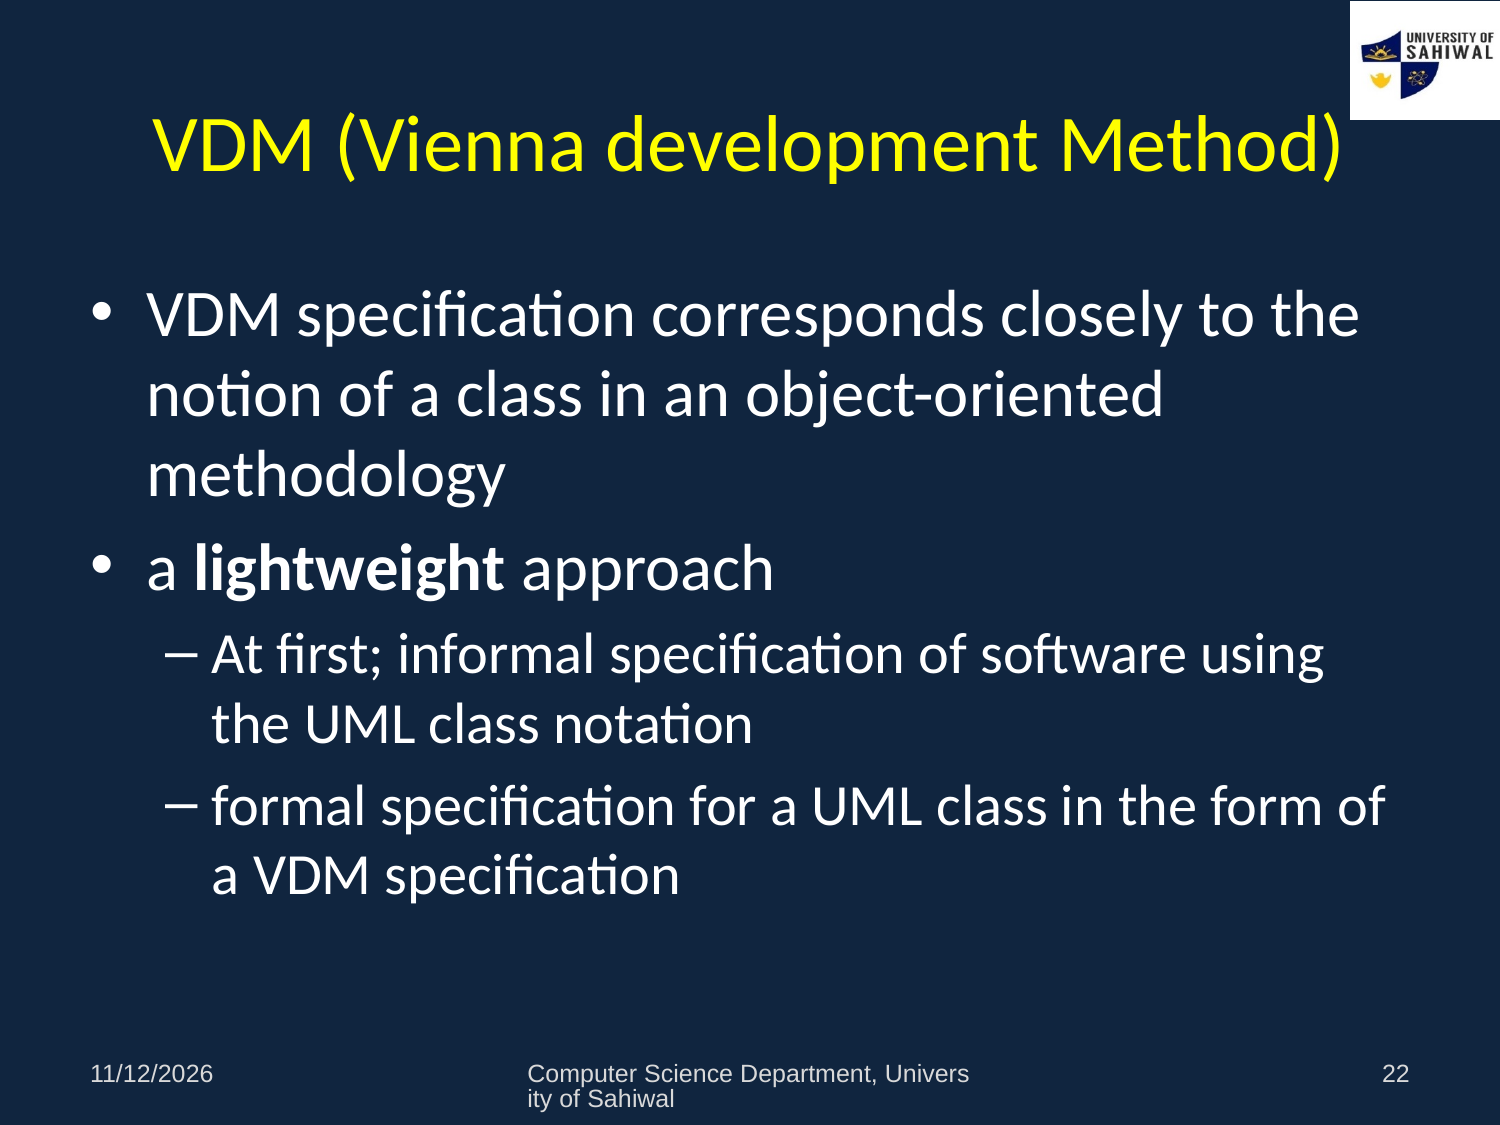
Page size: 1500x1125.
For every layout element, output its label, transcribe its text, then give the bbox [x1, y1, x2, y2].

list VDM specification corresponds closely to the notion of a class in an object-oriented methodology a lightweight approach At first; informal specification of software using the UML class notation formal specification for a UML class in the form of a VDM specification [75, 262, 1425, 1005]
footer Computer Science Department, University of Sahiwal [512, 1042, 988, 1103]
title VDM (Vienna development Method) [75, 45, 1425, 233]
slide_number 22 [1074, 1042, 1425, 1103]
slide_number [75, 1042, 425, 1103]
picture [1350, 1, 1500, 120]
